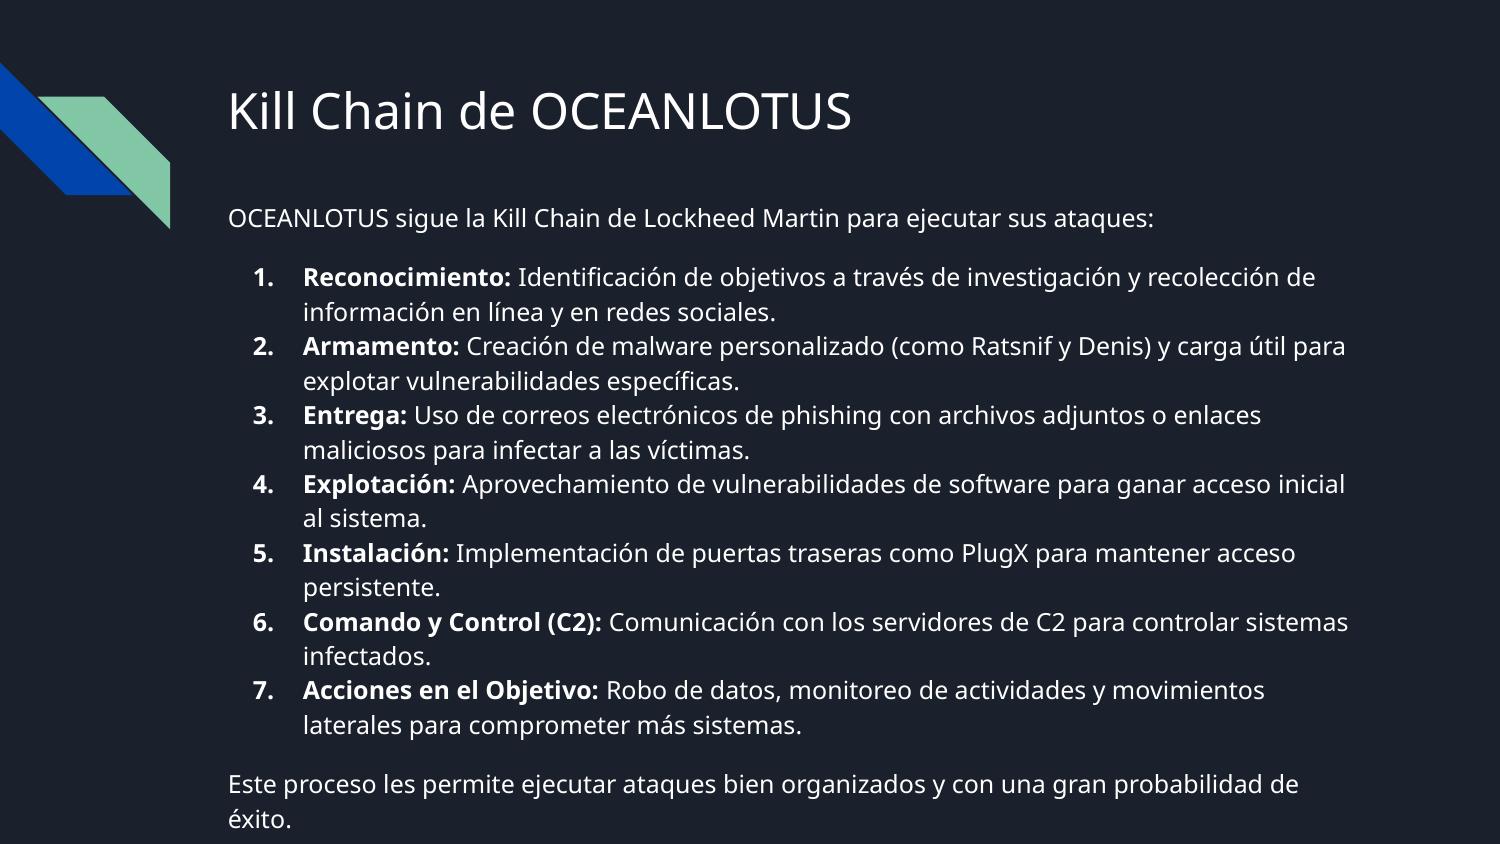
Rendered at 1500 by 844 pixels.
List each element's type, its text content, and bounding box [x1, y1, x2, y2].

title Kill Chain de OCEANLOTUS [212, 64, 1368, 183]
list OCEANLOTUS sigue la Kill Chain de Lockheed Martin para ejecutar sus ataques: Reconocimiento: Identificación de objetivos a través de investigación y recolección de información en línea y en redes sociales. Armamento: Creación de malware personalizado (como Ratsnif y Denis) y carga útil para explotar vulnerabilidades específicas. Entrega: Uso de correos electrónicos de phishing con archivos adjuntos o enlaces maliciosos para infectar a las víctimas. Explotación: Aprovechamiento de vulnerabilidades de software para ganar acceso inicial al sistema. Instalación: Implementación de puertas traseras como PlugX para mantener acceso persistente. Comando y Control (C2): Comunicación con los servidores de C2 para controlar sistemas infectados. Acciones en el Objetivo: Robo de datos, monitoreo de actividades y movimientos laterales para comprometer más sistemas. Este proceso les permite ejecutar ataques bien organizados y con una gran probabilidad de éxito. [212, 183, 1368, 832]
